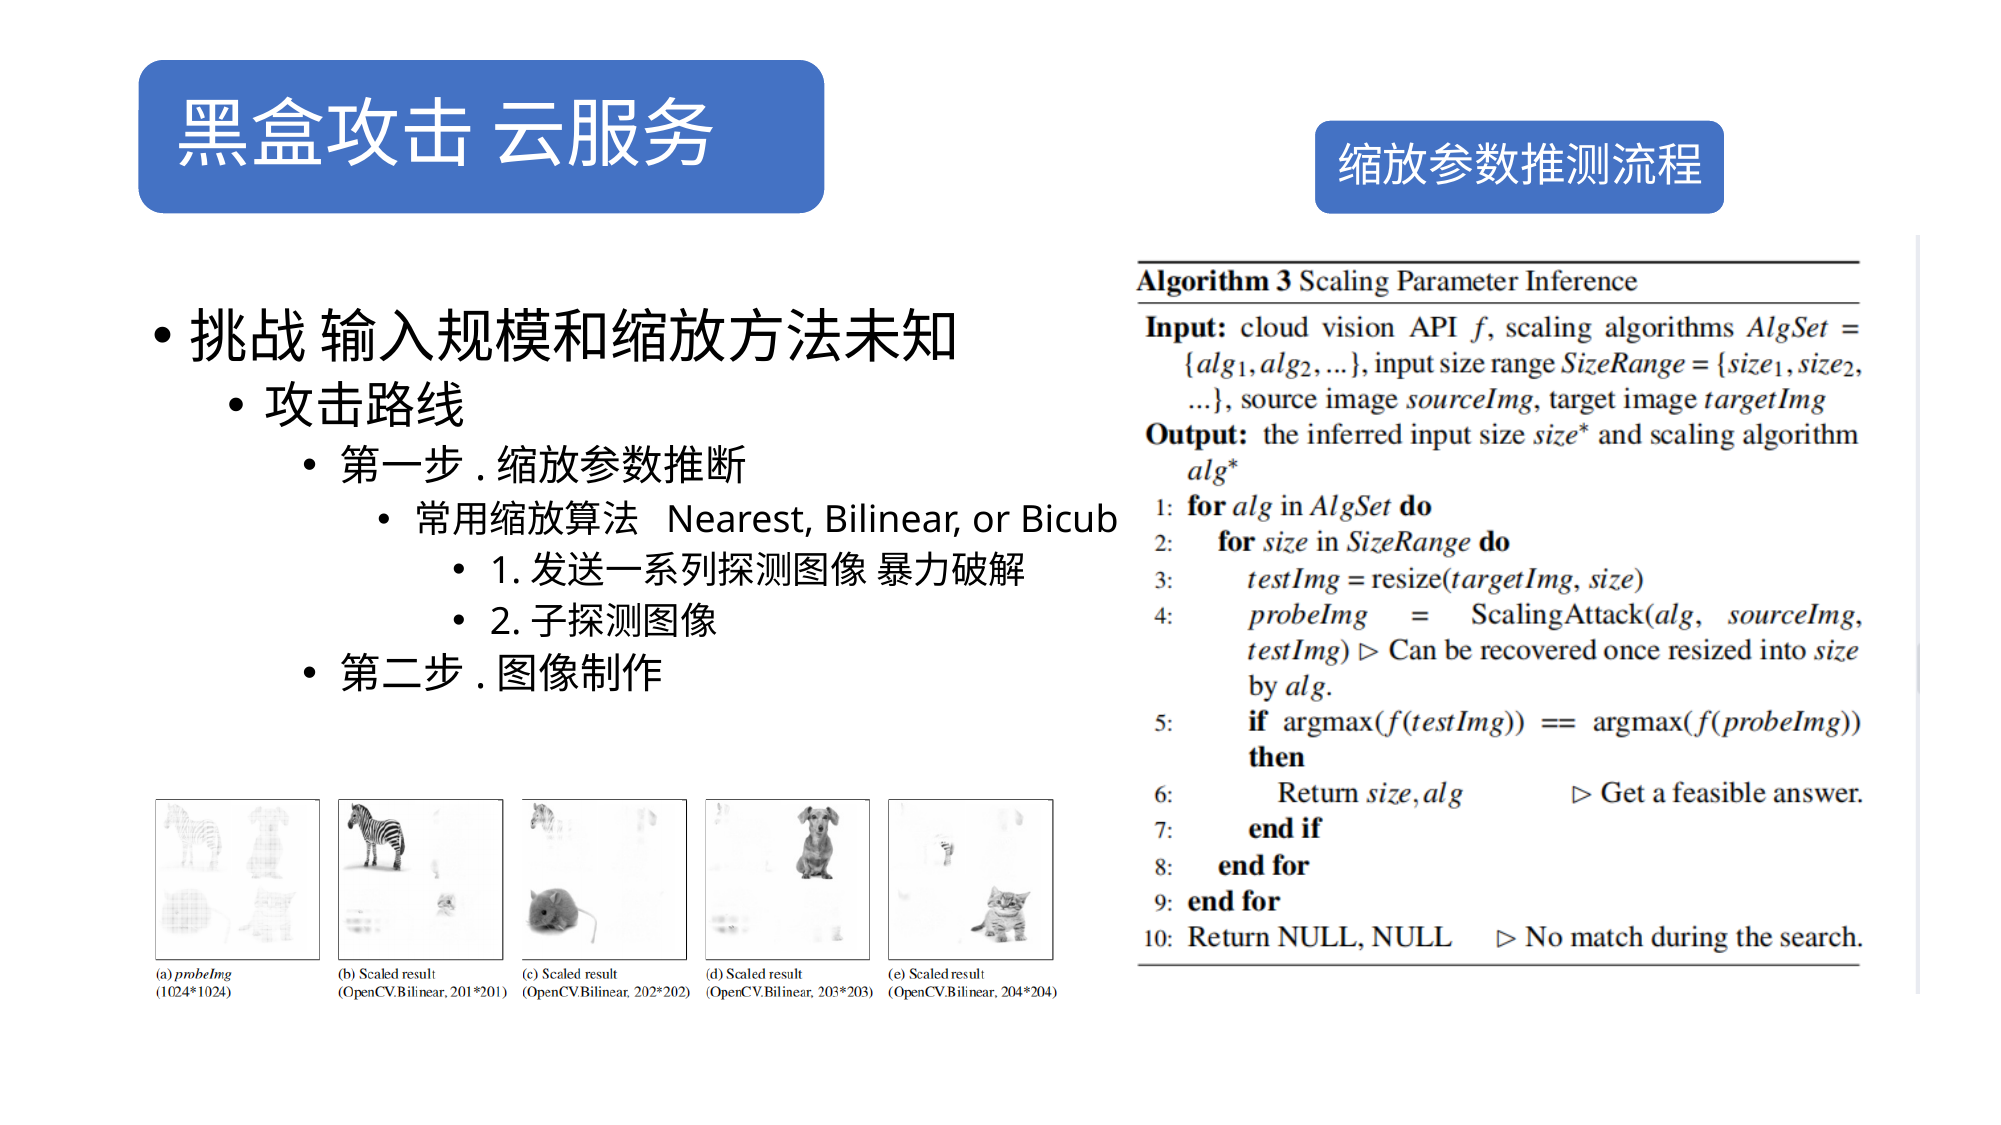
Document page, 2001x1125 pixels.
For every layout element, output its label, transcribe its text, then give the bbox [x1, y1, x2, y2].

picture [1119, 235, 1920, 994]
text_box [1313, 119, 1726, 215]
picture [126, 784, 1096, 1014]
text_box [137, 58, 826, 215]
list 挑战 输入规模和缩放方法未知 攻击路线 第一步.缩放参数推断 常用缩放算法 Nearest, Bilinear, or Bicubic 1.发送一系列探测图像 暴力破解 2.子探测图像 第二步.图像制作 [137, 299, 1863, 1014]
